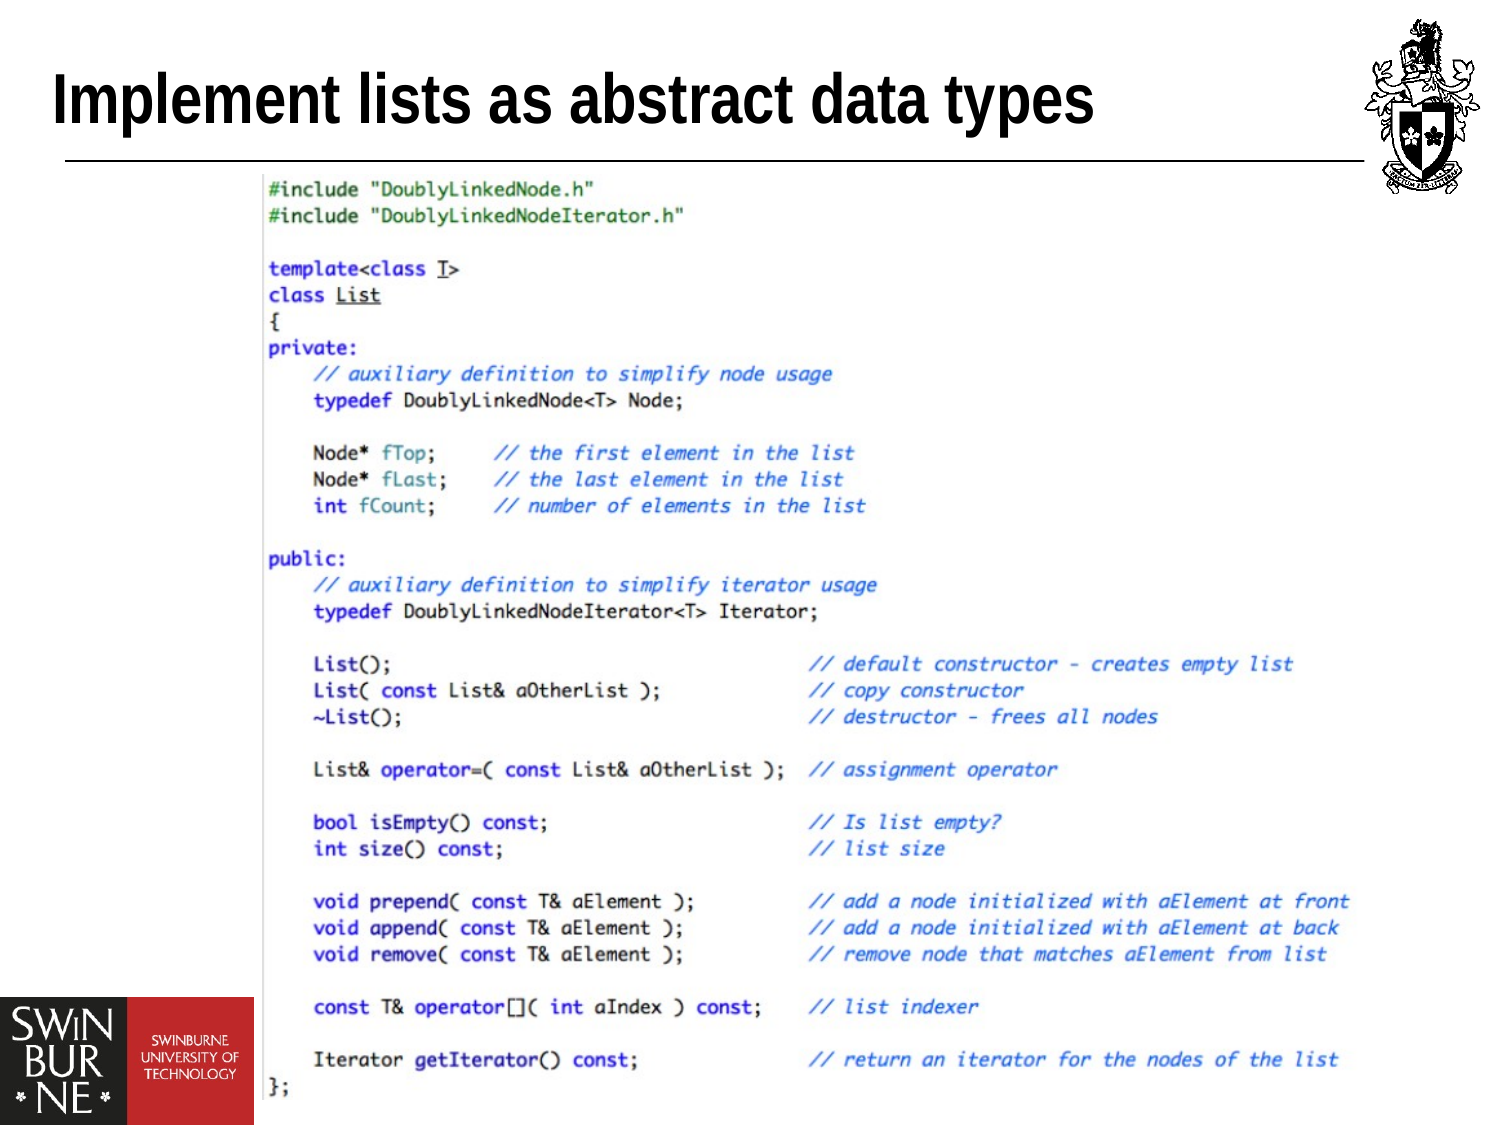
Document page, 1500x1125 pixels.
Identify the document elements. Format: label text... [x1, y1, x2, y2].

text_box [262, 174, 1363, 1100]
title Implement lists as abstract data types [50, 51, 1450, 242]
picture [0, 997, 254, 1125]
picture [1364, 19, 1481, 194]
